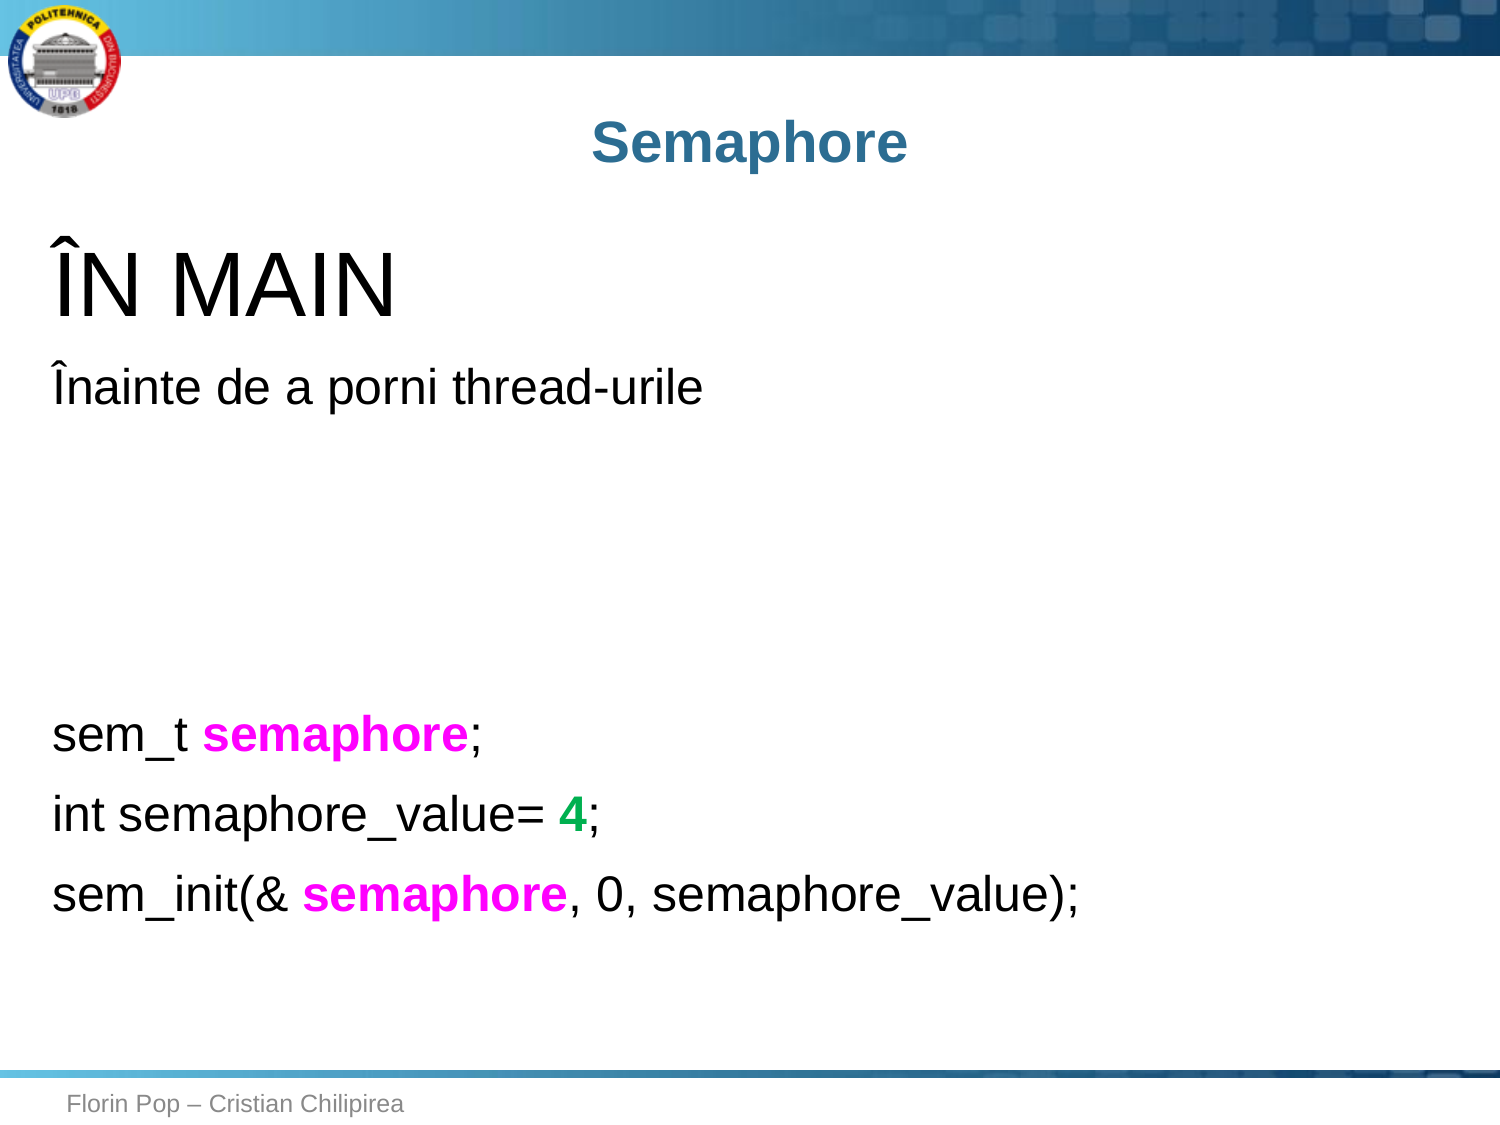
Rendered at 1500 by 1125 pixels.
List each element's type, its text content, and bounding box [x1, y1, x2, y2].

picture [0, 0, 1500, 118]
title Semaphore [51, 102, 1449, 178]
picture [0, 1070, 1500, 1078]
footer Florin Pop – Cristian Chilipirea [51, 1083, 1157, 1125]
list ÎN MAIN Înainte de a porni thread-urile sem_t semaphore; int semaphore_value= 4; sem_init(& semaphore, 0, semaphore_value); [52, 217, 1451, 1053]
